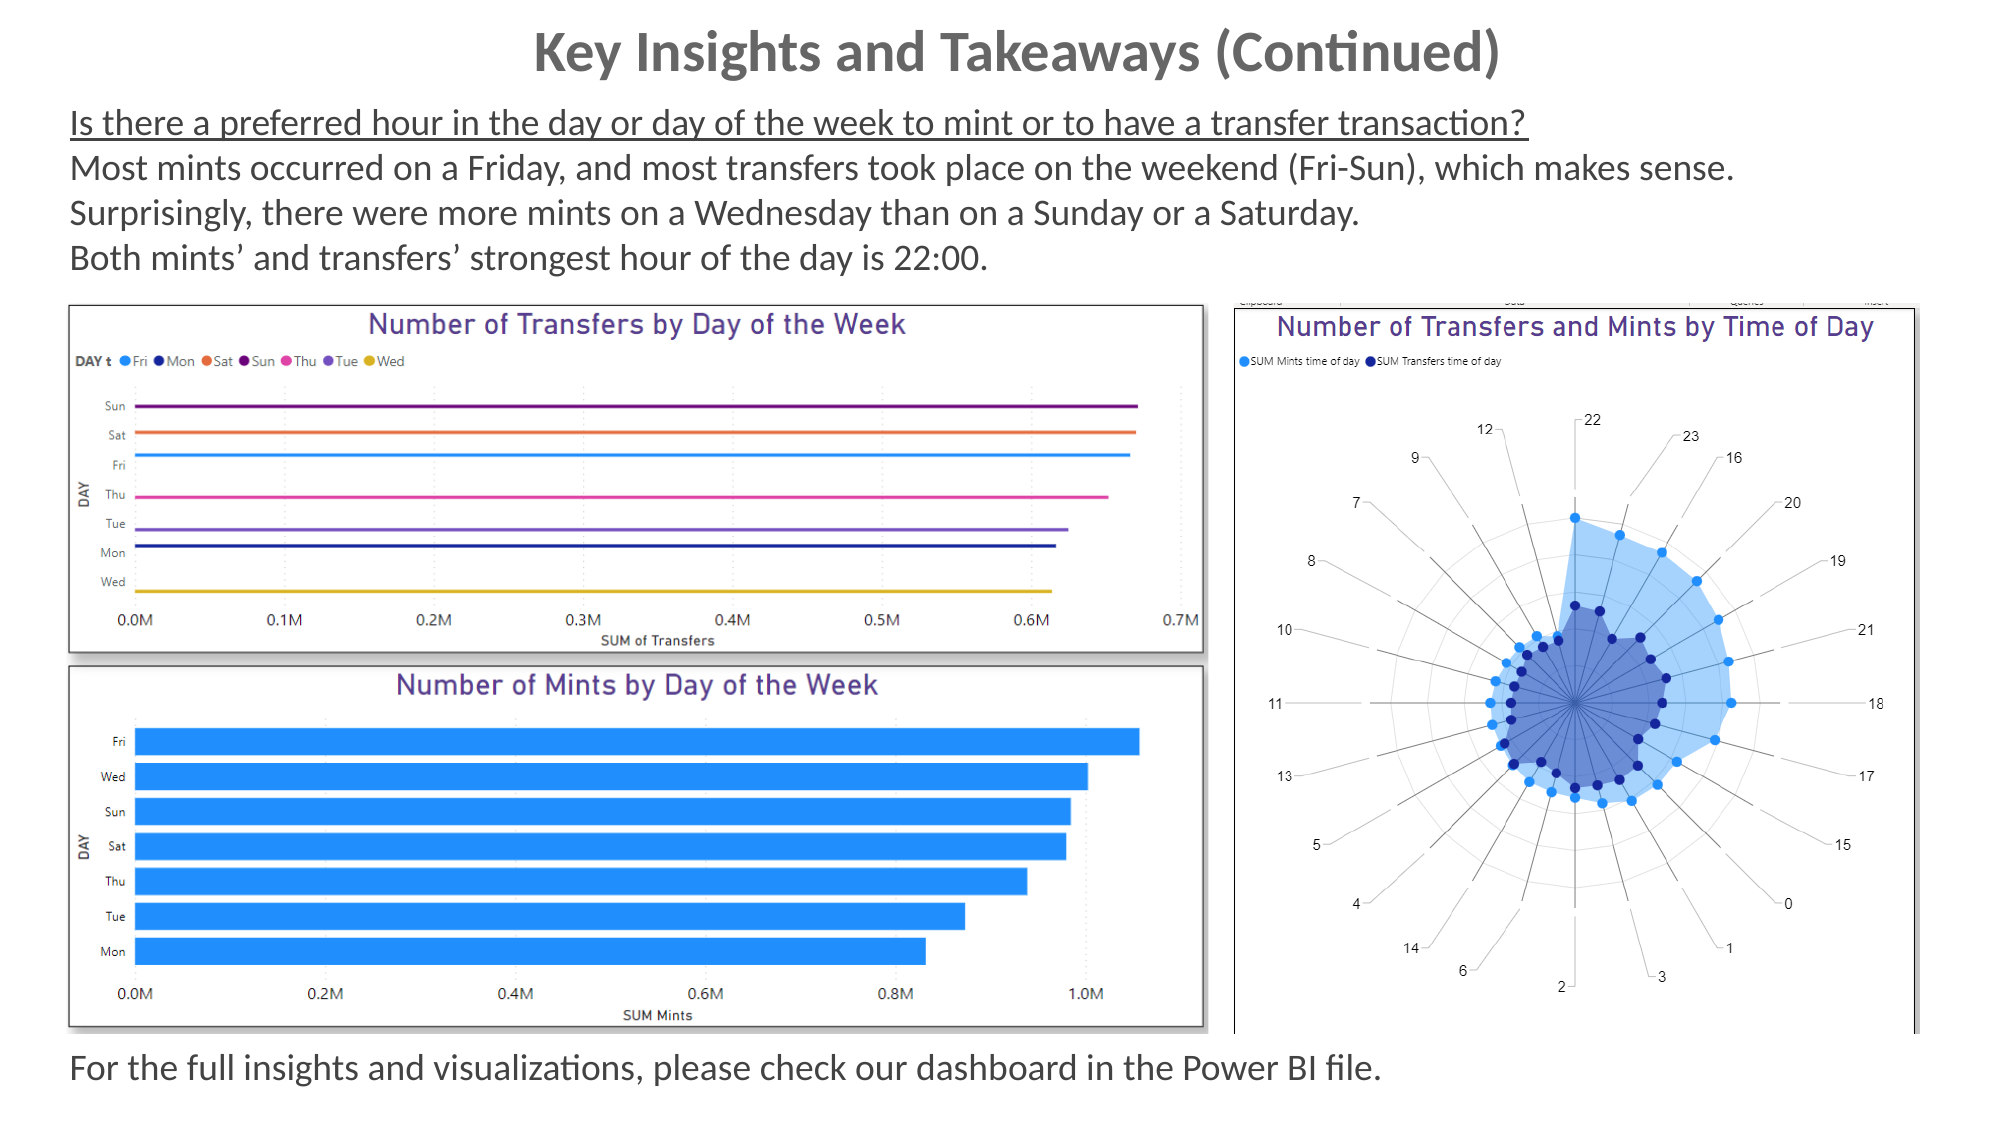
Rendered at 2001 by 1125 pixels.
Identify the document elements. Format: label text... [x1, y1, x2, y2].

picture [65, 302, 1209, 1035]
title Key Insights and Takeaways (Continued) [488, 0, 1550, 90]
picture [1233, 302, 1921, 1035]
text_box Is there a preferred hour in the day or day of the week to mint or to have a transfer transaction? Most mints occurred on a Friday, and most transfers took place on the weekend (Fri-Sun), which makes sense. Surprisingly, there were more mints on a Wednesday than on a Sunday or a Saturday. Both mints’ and transfers’ strongest hour of the day is 22:00. For the full insights and visualizations, please check our dashboard in the Power BI file. [54, 90, 2000, 1096]
